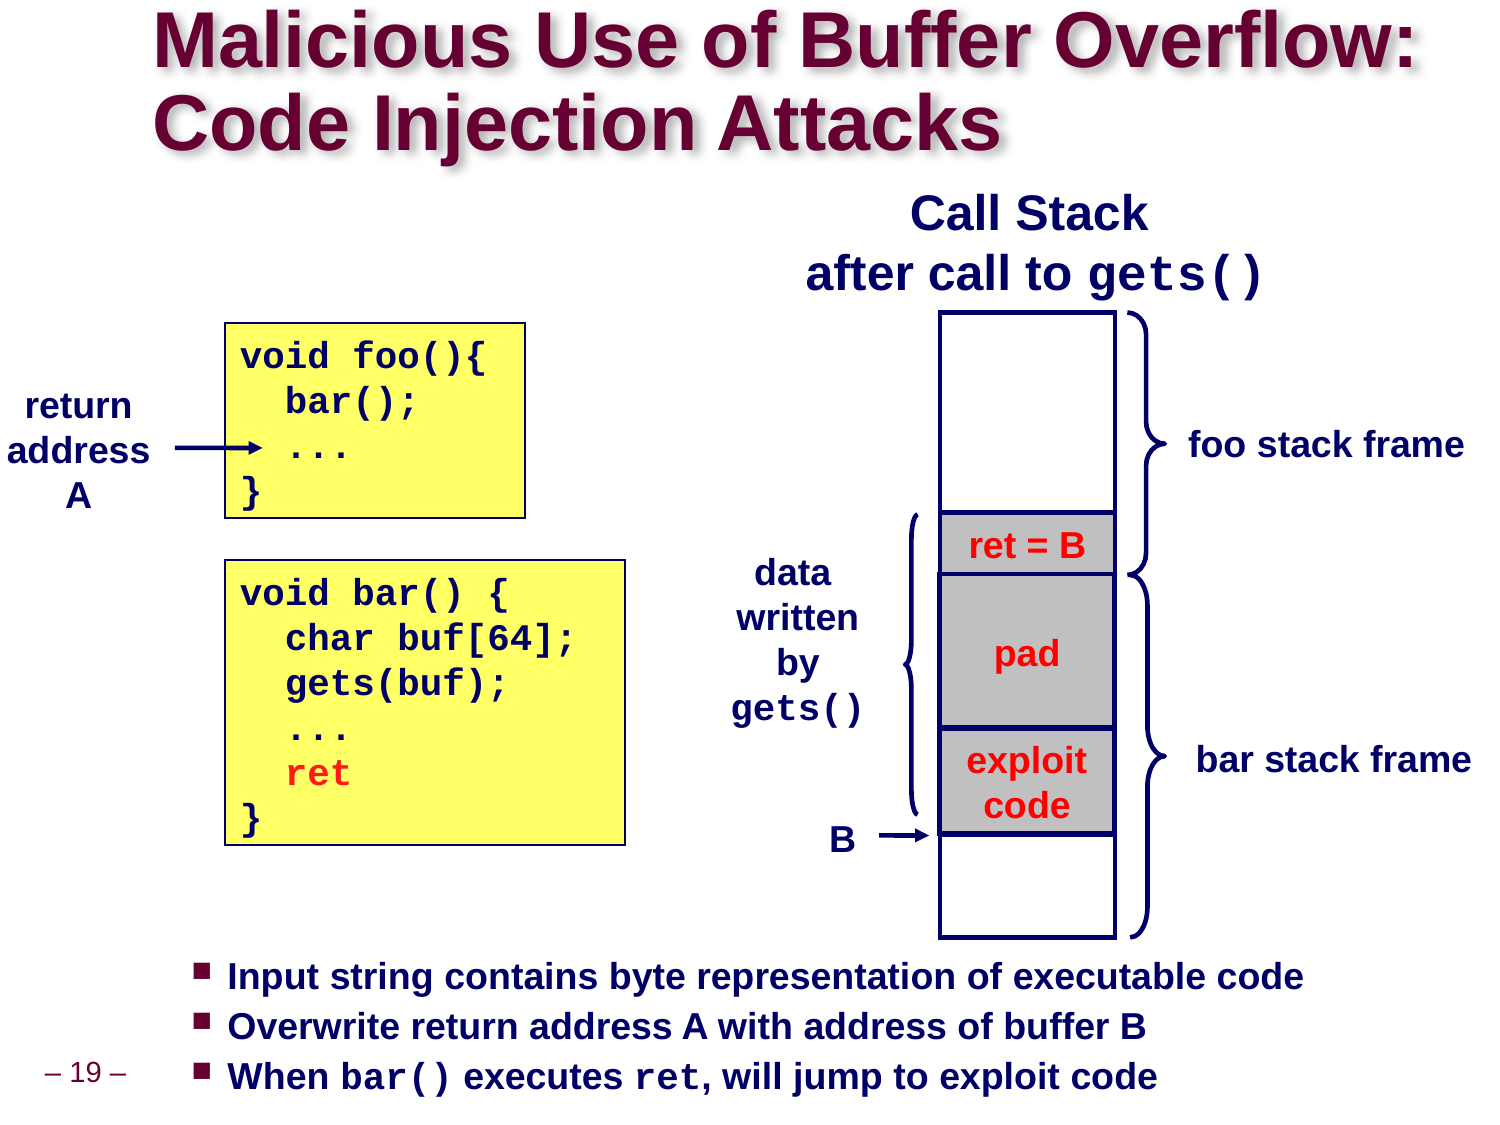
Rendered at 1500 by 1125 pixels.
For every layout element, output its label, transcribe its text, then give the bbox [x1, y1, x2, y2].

text_box [174, 441, 263, 455]
list Input string contains byte representation of executable code Overwrite return address A with address of buffer B When bar() executes ret, will jump to exploit code [120, 949, 1476, 1076]
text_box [715, 172, 1488, 938]
text_box void bar() { char buf[64]; gets(buf); ... ret } [225, 560, 625, 845]
text_box return address A [0, 373, 166, 523]
text_box void foo(){ bar(); ... } [224, 323, 525, 518]
title Malicious Use of Buffer Overflow: Code Injection Attacks [151, 37, 1426, 132]
